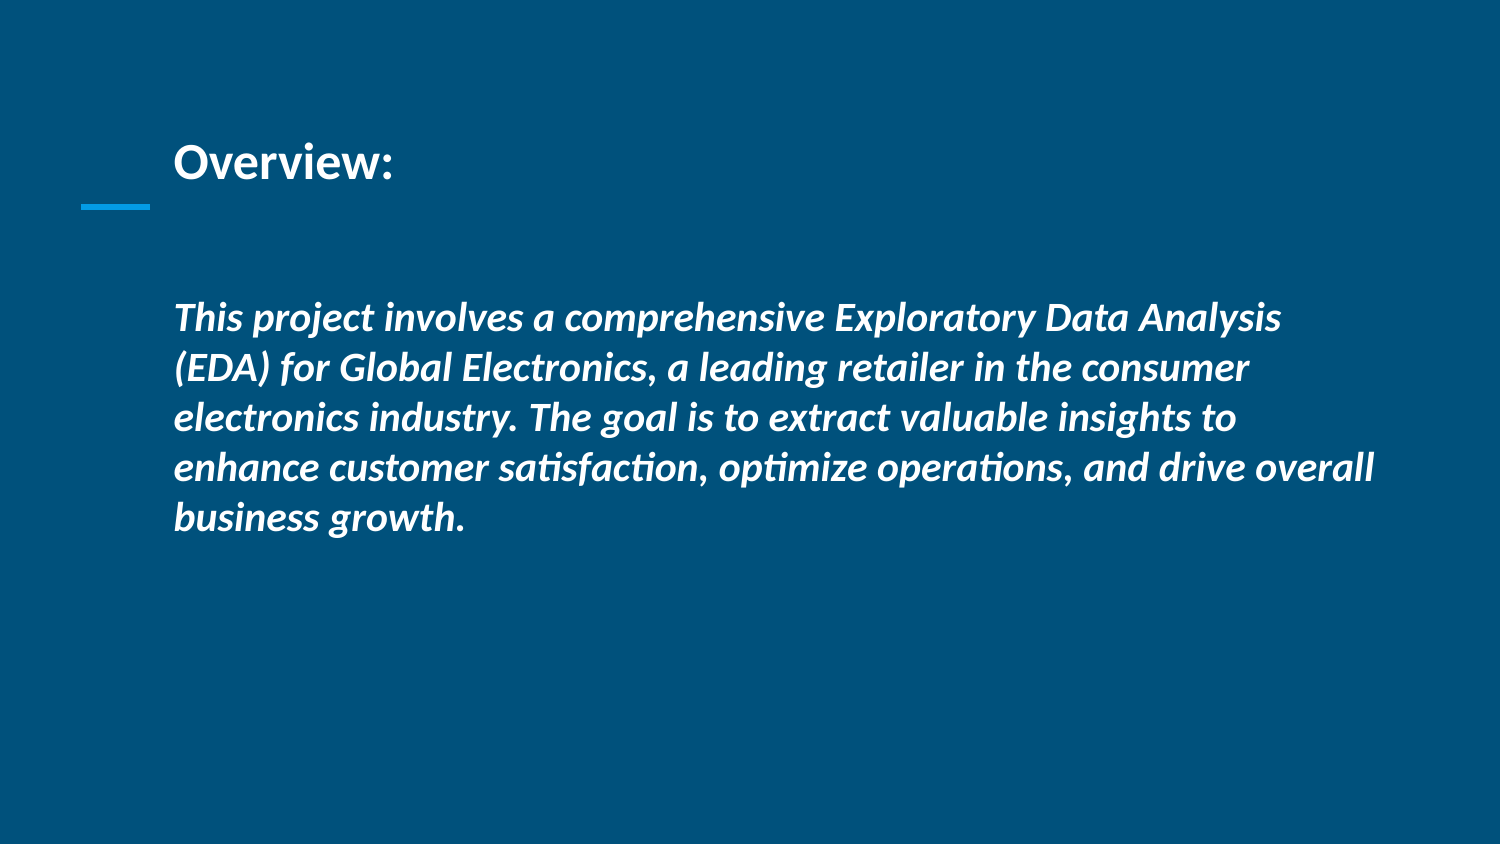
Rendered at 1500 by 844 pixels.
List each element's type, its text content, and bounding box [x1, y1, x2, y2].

text_box Overview: This project involves a comprehensive Exploratory Data Analysis (EDA) for Global Electronics, a leading retailer in the consumer electronics industry. The goal is to extract valuable insights to enhance customer satisfaction, optimize operations, and drive overall business growth. [158, 112, 1398, 643]
